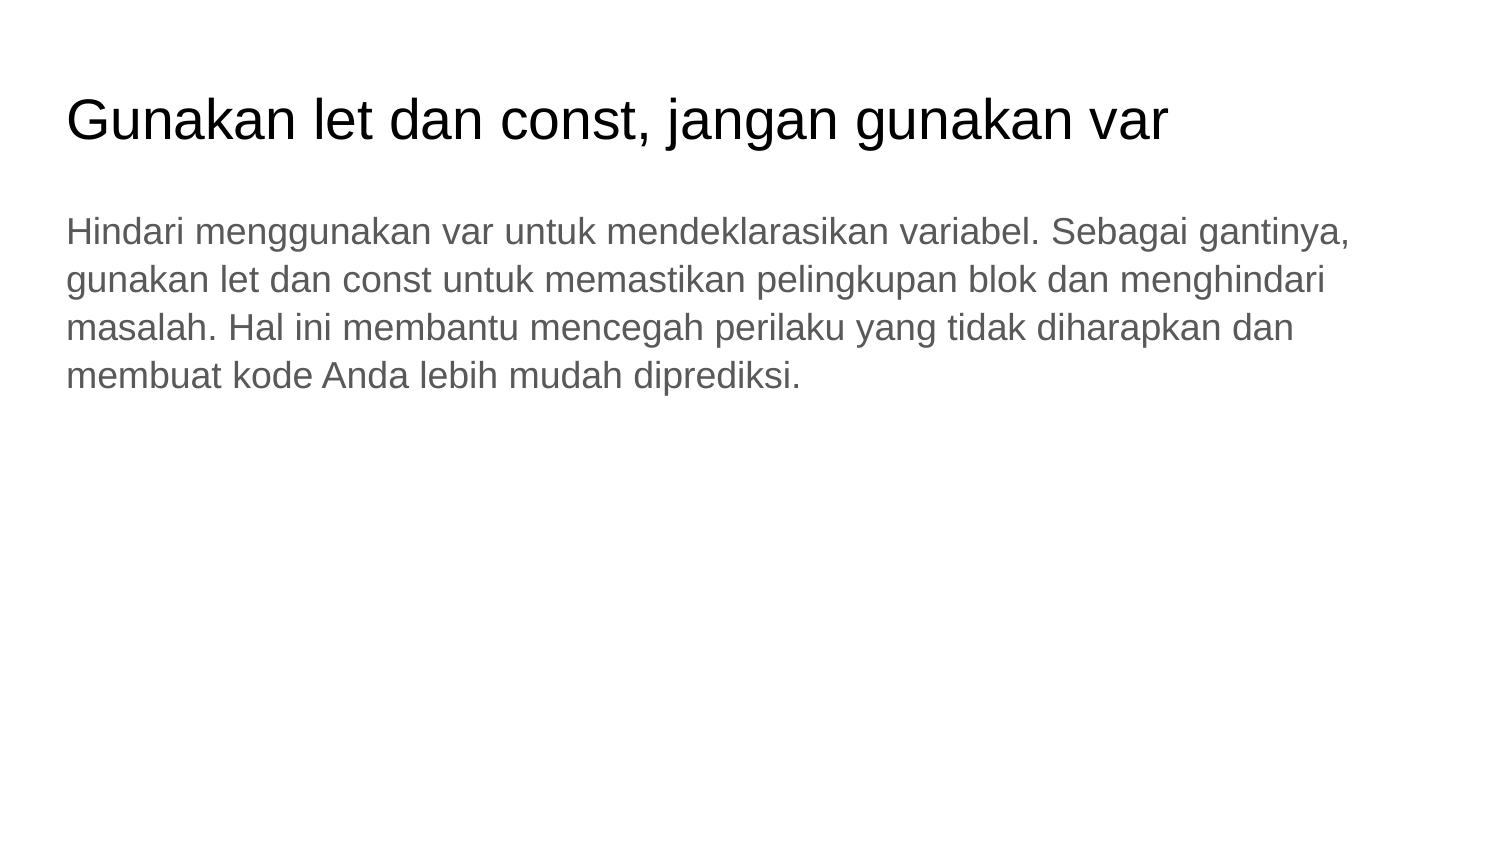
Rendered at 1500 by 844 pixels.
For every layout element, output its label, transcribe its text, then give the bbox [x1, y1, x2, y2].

title Gunakan let dan const, jangan gunakan var [51, 72, 1449, 167]
list Hindari menggunakan var untuk mendeklarasikan variabel. Sebagai gantinya, gunakan let dan const untuk memastikan pelingkupan blok dan menghindari masalah. Hal ini membantu mencegah perilaku yang tidak diharapkan dan membuat kode Anda lebih mudah diprediksi. [51, 189, 1449, 750]
